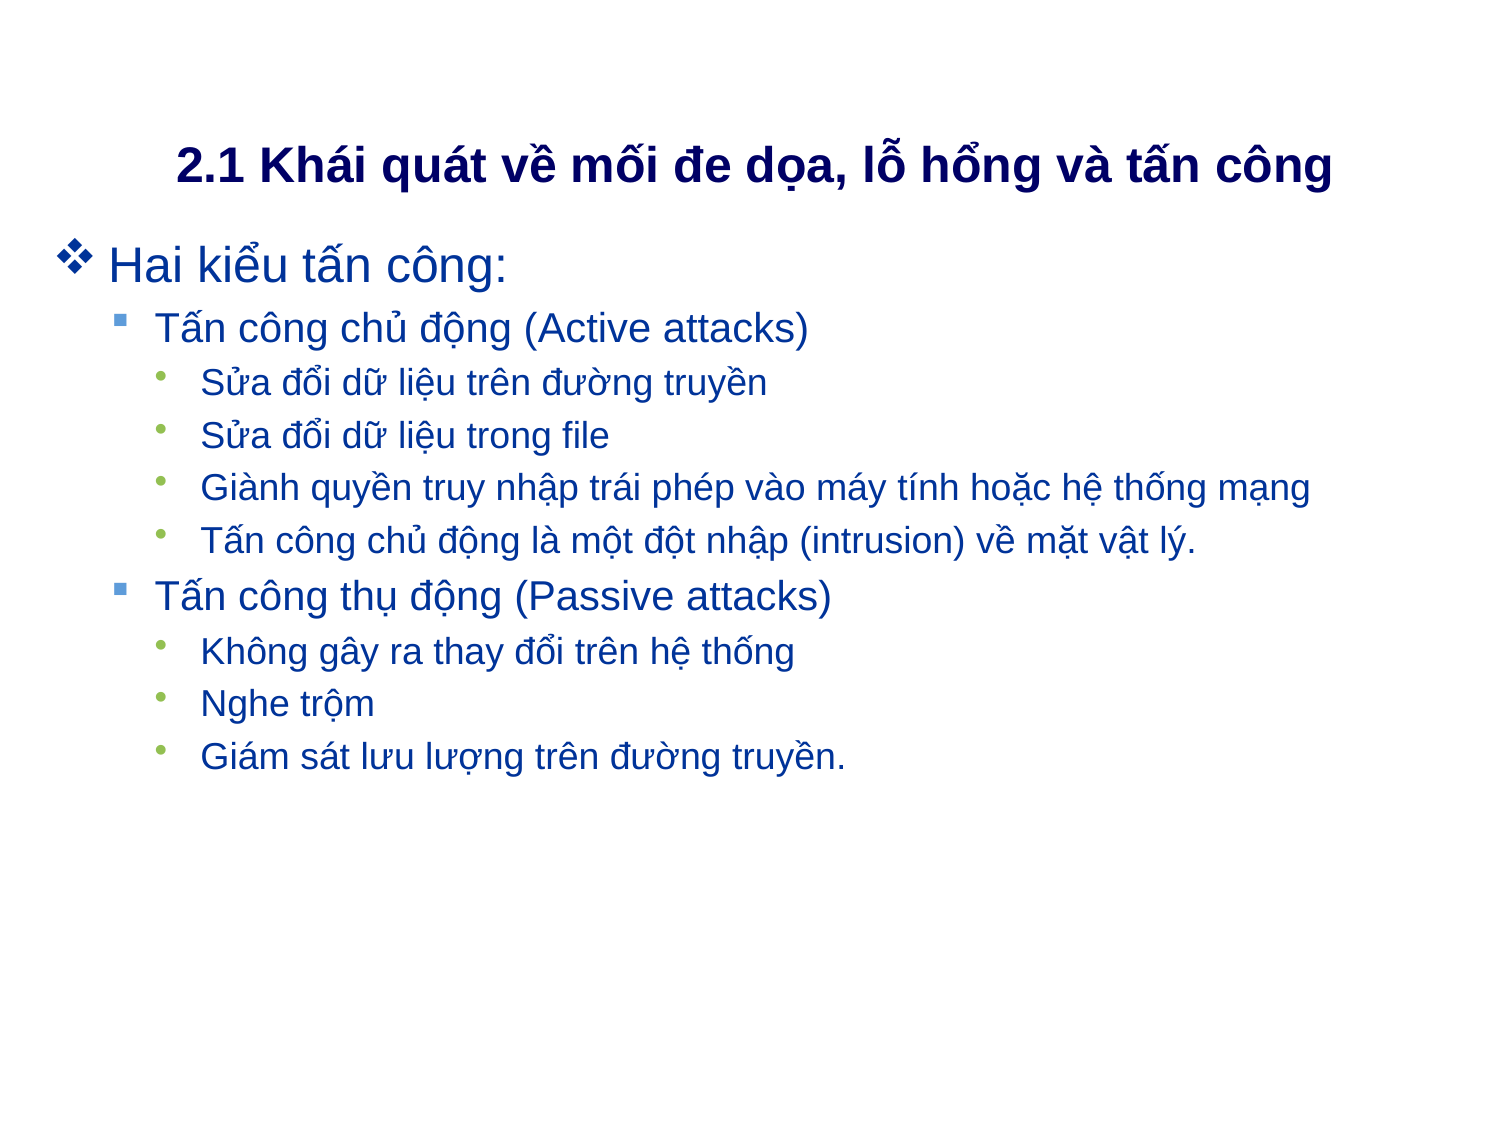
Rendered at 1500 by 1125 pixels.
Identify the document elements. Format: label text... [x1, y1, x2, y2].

list Hai kiểu tấn công: Tấn công chủ động (Active attacks) Sửa đổi dữ liệu trên đường truyền Sửa đổi dữ liệu trong file Giành quyền truy nhập trái phép vào máy tính hoặc hệ thống mạng Tấn công chủ động là một đột nhập (intrusion) về mặt vật lý. Tấn công thụ động (Passive attacks) Không gây ra thay đổi trên hệ thống Nghe trộm Giám sát lưu lượng trên đường truyền. [37, 224, 1474, 1005]
title 2.1 Khái quát về mối đe dọa, lỗ hổng và tấn công [37, 125, 1474, 211]
